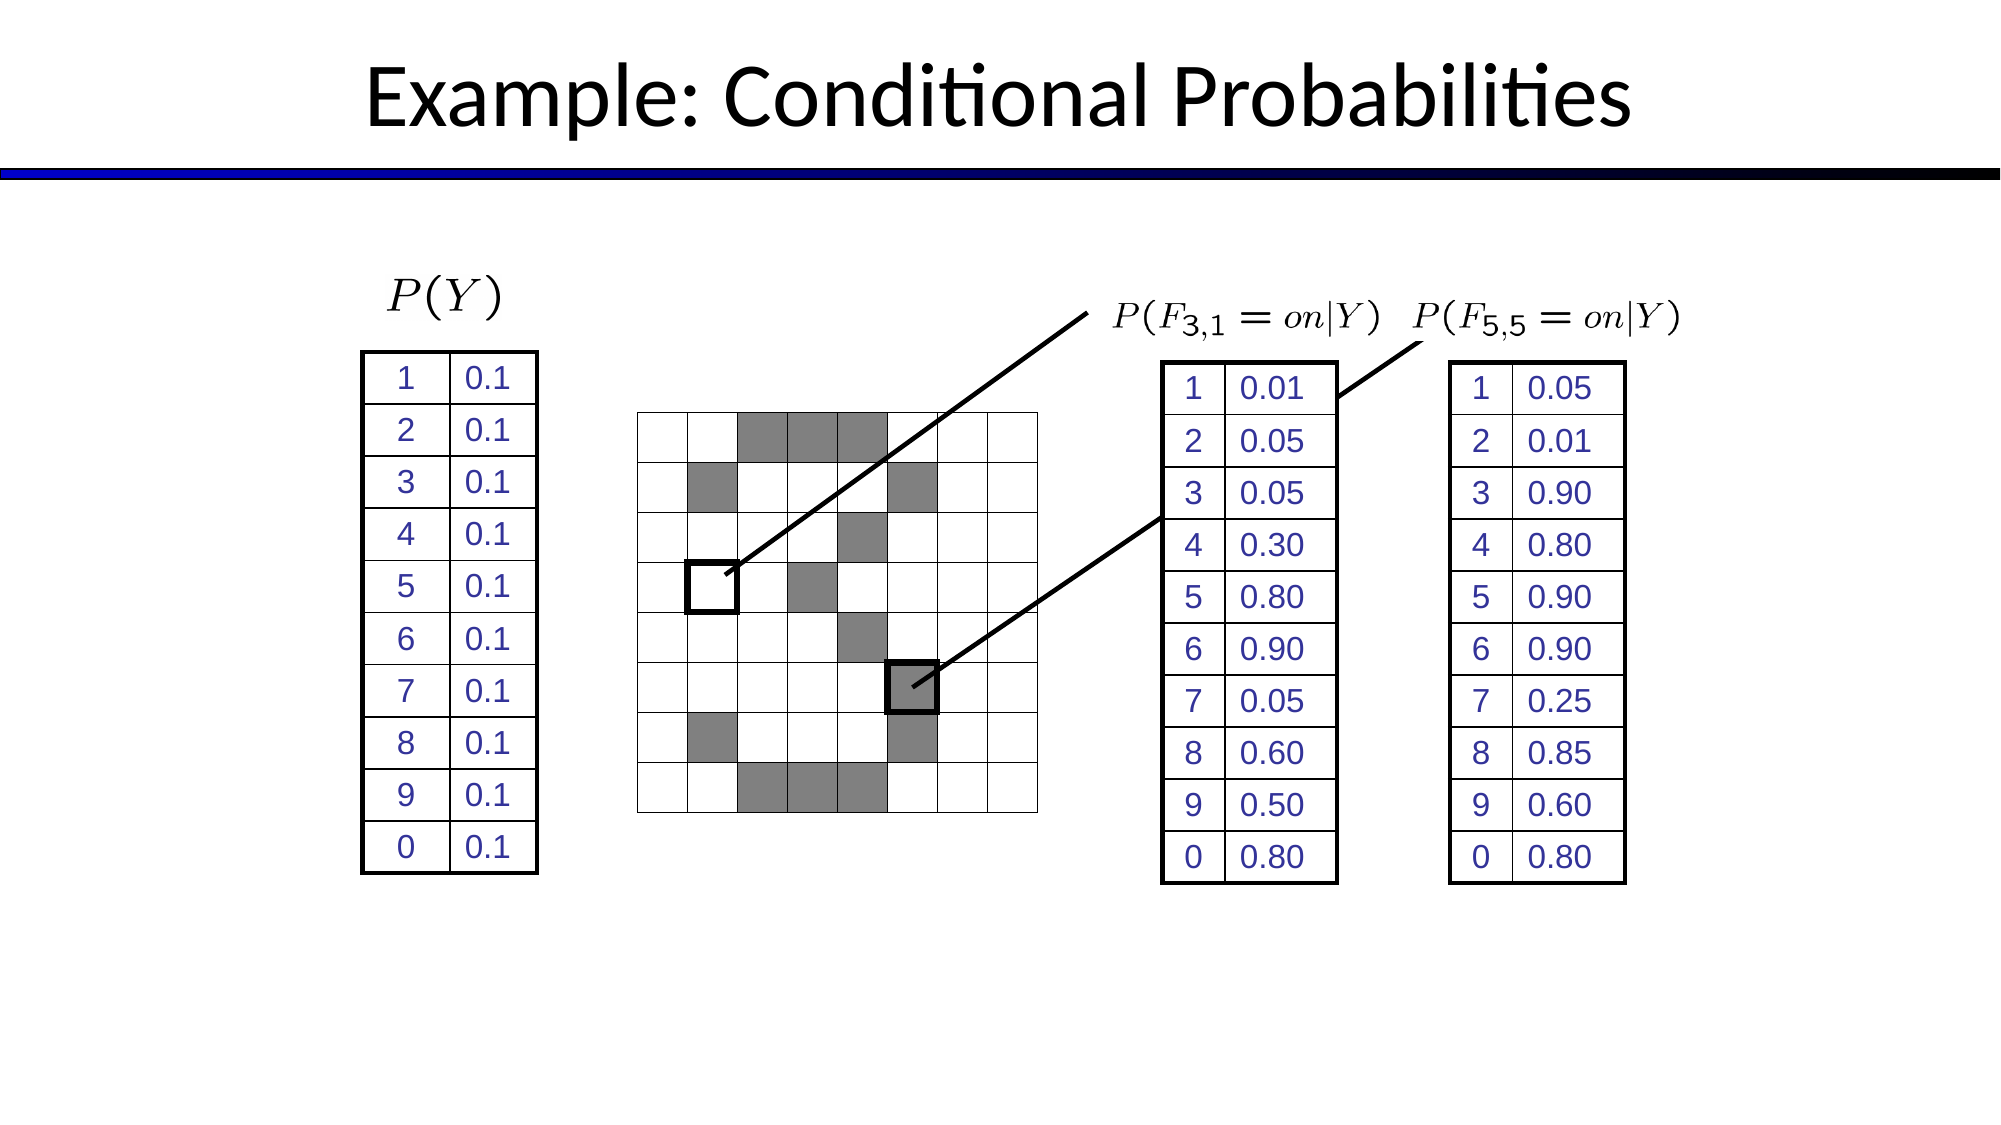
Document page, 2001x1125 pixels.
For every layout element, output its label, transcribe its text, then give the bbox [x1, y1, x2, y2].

table_cell 0 [1452, 832, 1512, 881]
table_cell 3 [1452, 468, 1512, 518]
table_cell 0.01 [1513, 415, 1623, 466]
table_cell 2 [365, 405, 449, 455]
table_cell 0.1 [451, 509, 535, 560]
table_cell 3 [365, 457, 449, 507]
table_cell 0.1 [451, 770, 535, 820]
table_cell 8 [1452, 728, 1512, 778]
table_cell 7 [1165, 696, 1224, 726]
picture [384, 274, 503, 321]
table_header 0.1 [451, 354, 535, 403]
table_cell 9 [1452, 780, 1512, 830]
table_cell 7 [1452, 676, 1512, 726]
table_cell 9 [365, 770, 449, 820]
table_cell 4 [1452, 520, 1512, 570]
text_box Example: Conditional Probabilities [0, 0, 2000, 184]
table_cell 9 [1165, 780, 1224, 830]
table_cell 0.1 [451, 405, 535, 455]
table_cell 0.80 [1513, 832, 1623, 881]
table_cell 8 [1165, 728, 1224, 778]
table_cell 2 [1452, 415, 1512, 466]
table_cell 5 [365, 561, 449, 612]
picture [1412, 299, 1679, 342]
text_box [724, 312, 1088, 576]
table_cell 8 [365, 718, 449, 768]
table_cell 0.80 [1226, 832, 1335, 881]
table_cell 0.90 [1513, 624, 1623, 674]
table_cell 0.1 [451, 718, 535, 768]
table_cell 0 [365, 822, 449, 871]
table_cell 0.60 [1513, 780, 1623, 830]
table_cell 0.1 [451, 613, 535, 664]
table_cell 0 [1165, 832, 1224, 881]
table_cell 5 [1452, 572, 1512, 622]
table_header 1 [1452, 365, 1512, 414]
table_cell 0.05 [1226, 696, 1335, 726]
table_cell 6 [365, 613, 449, 664]
table_header 0.05 [1513, 365, 1623, 414]
table_cell 0.80 [1513, 520, 1623, 570]
table_cell 7 [365, 665, 449, 716]
table_cell 0.1 [451, 665, 535, 716]
table_cell 0.60 [1226, 728, 1335, 778]
picture [1112, 299, 1380, 342]
table_header 1 [365, 354, 449, 403]
table_cell 0.90 [1513, 572, 1623, 622]
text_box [912, 337, 1426, 688]
table_cell 0.1 [451, 561, 535, 612]
table_cell 0.1 [451, 822, 535, 871]
table_cell 4 [365, 509, 449, 560]
table_cell 0.50 [1226, 780, 1335, 830]
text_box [637, 412, 1038, 813]
table_cell 0.90 [1513, 468, 1623, 518]
table_cell 6 [1452, 624, 1512, 674]
table_cell 0.1 [451, 457, 535, 507]
table_cell 0.85 [1513, 728, 1623, 778]
table_cell 0.25 [1513, 676, 1623, 726]
